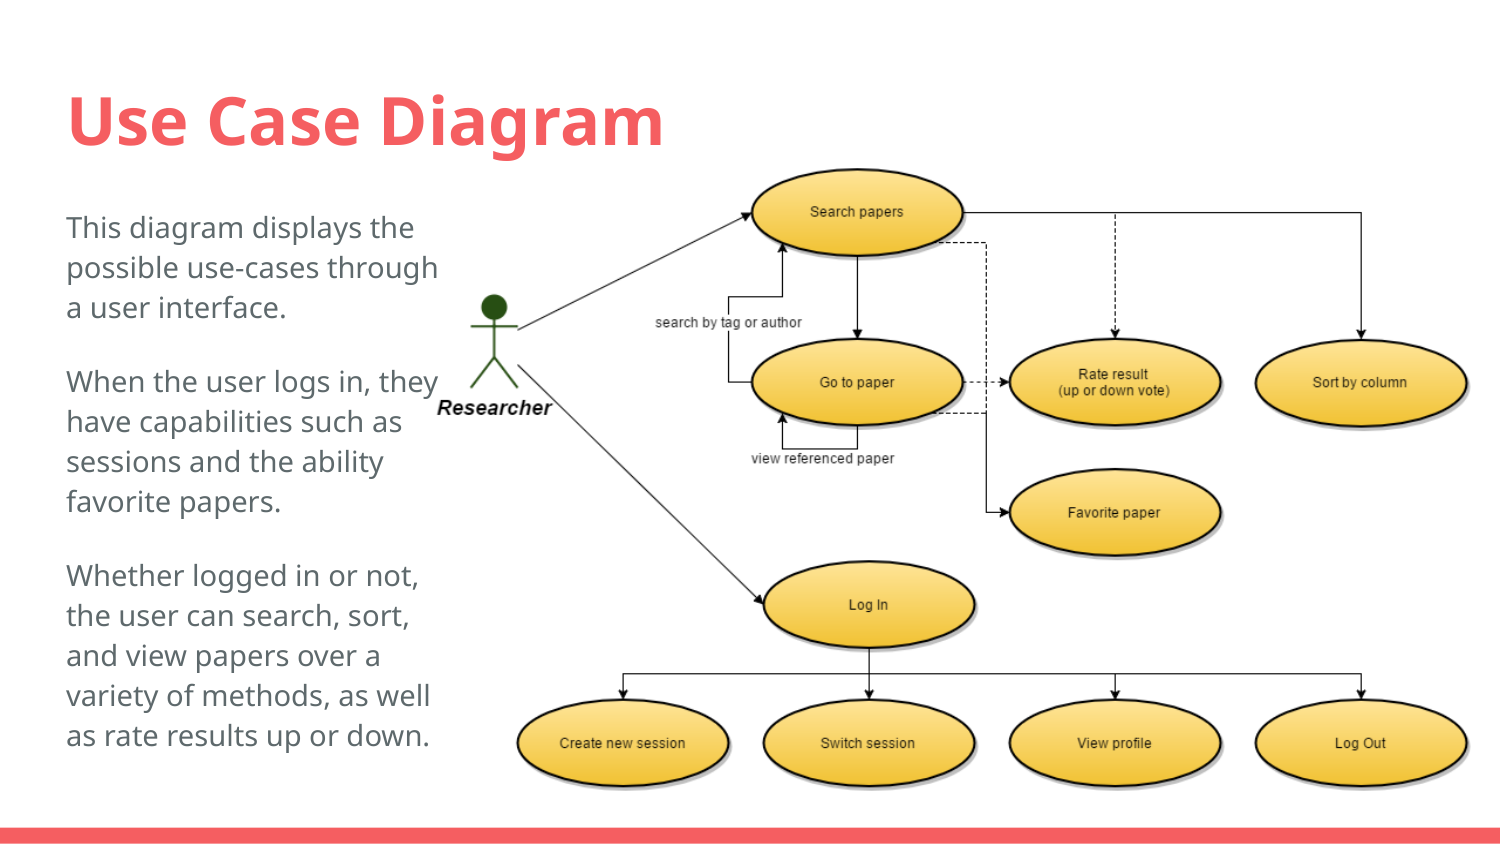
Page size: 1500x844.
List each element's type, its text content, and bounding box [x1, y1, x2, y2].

picture [434, 166, 1472, 792]
list This diagram displays the possible use-cases through a user interface. When the user logs in, they have capabilities such as sessions and the ability favorite papers. Whether logged in or not, the user can search, sort, and view papers over a variety of methods, as well as rate results up or down. [51, 189, 455, 821]
title Use Case Diagram [51, 64, 1449, 167]
